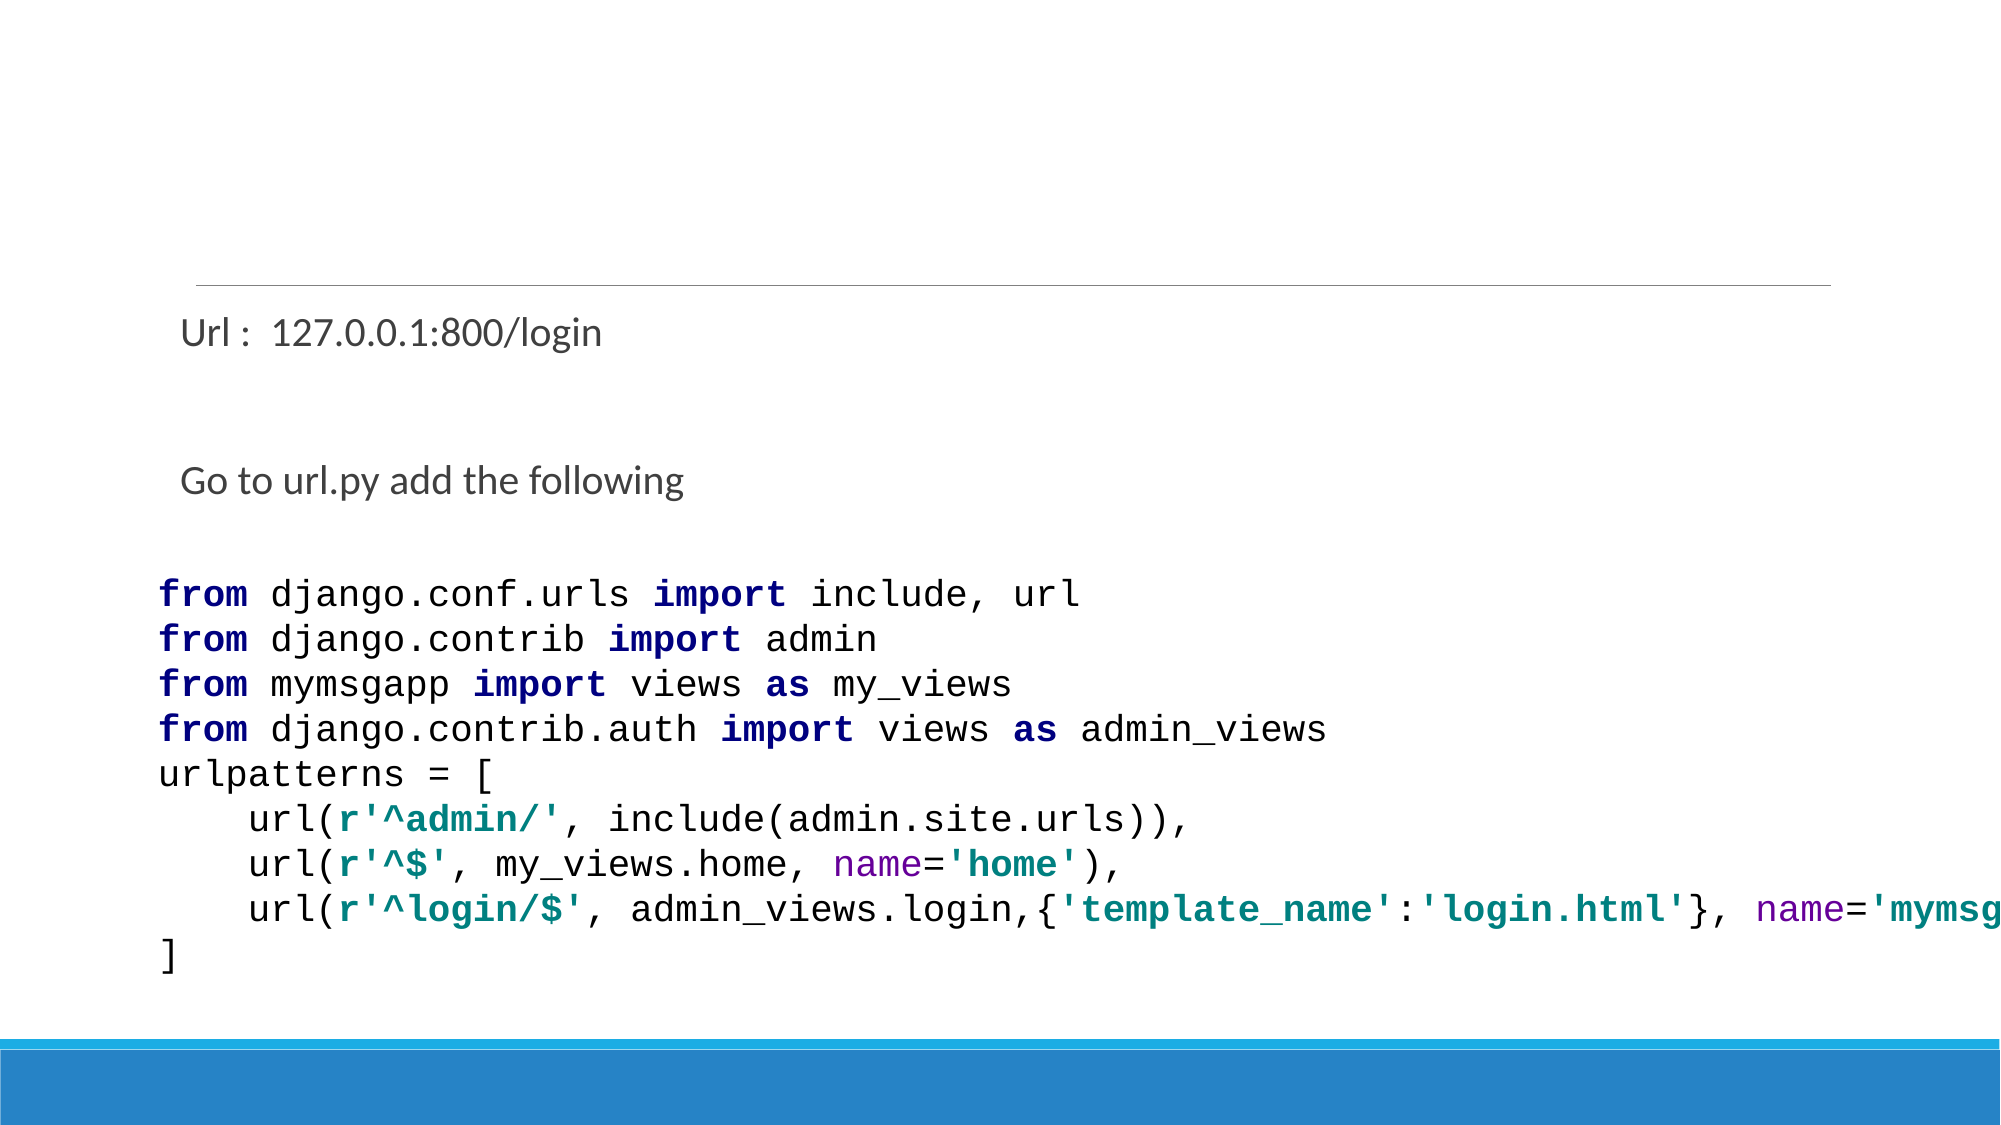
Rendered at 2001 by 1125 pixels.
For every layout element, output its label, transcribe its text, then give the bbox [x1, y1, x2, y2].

list Url : 127.0.0.1:800/login Go to url.py add the following [180, 302, 1830, 561]
text_box from django.conf.urls import include, url from django.contrib import admin from mymsgapp import views as my_views from django.contrib.auth import views as admin_views urlpatterns = [ url(r'^admin/', include(admin.site.urls)), url(r'^$', my_views.home, name='home'), url(r'^login/$', admin_views.login,{'template_name':'login.html'}, name='mymsgsite_login'), ] [142, 561, 2000, 982]
